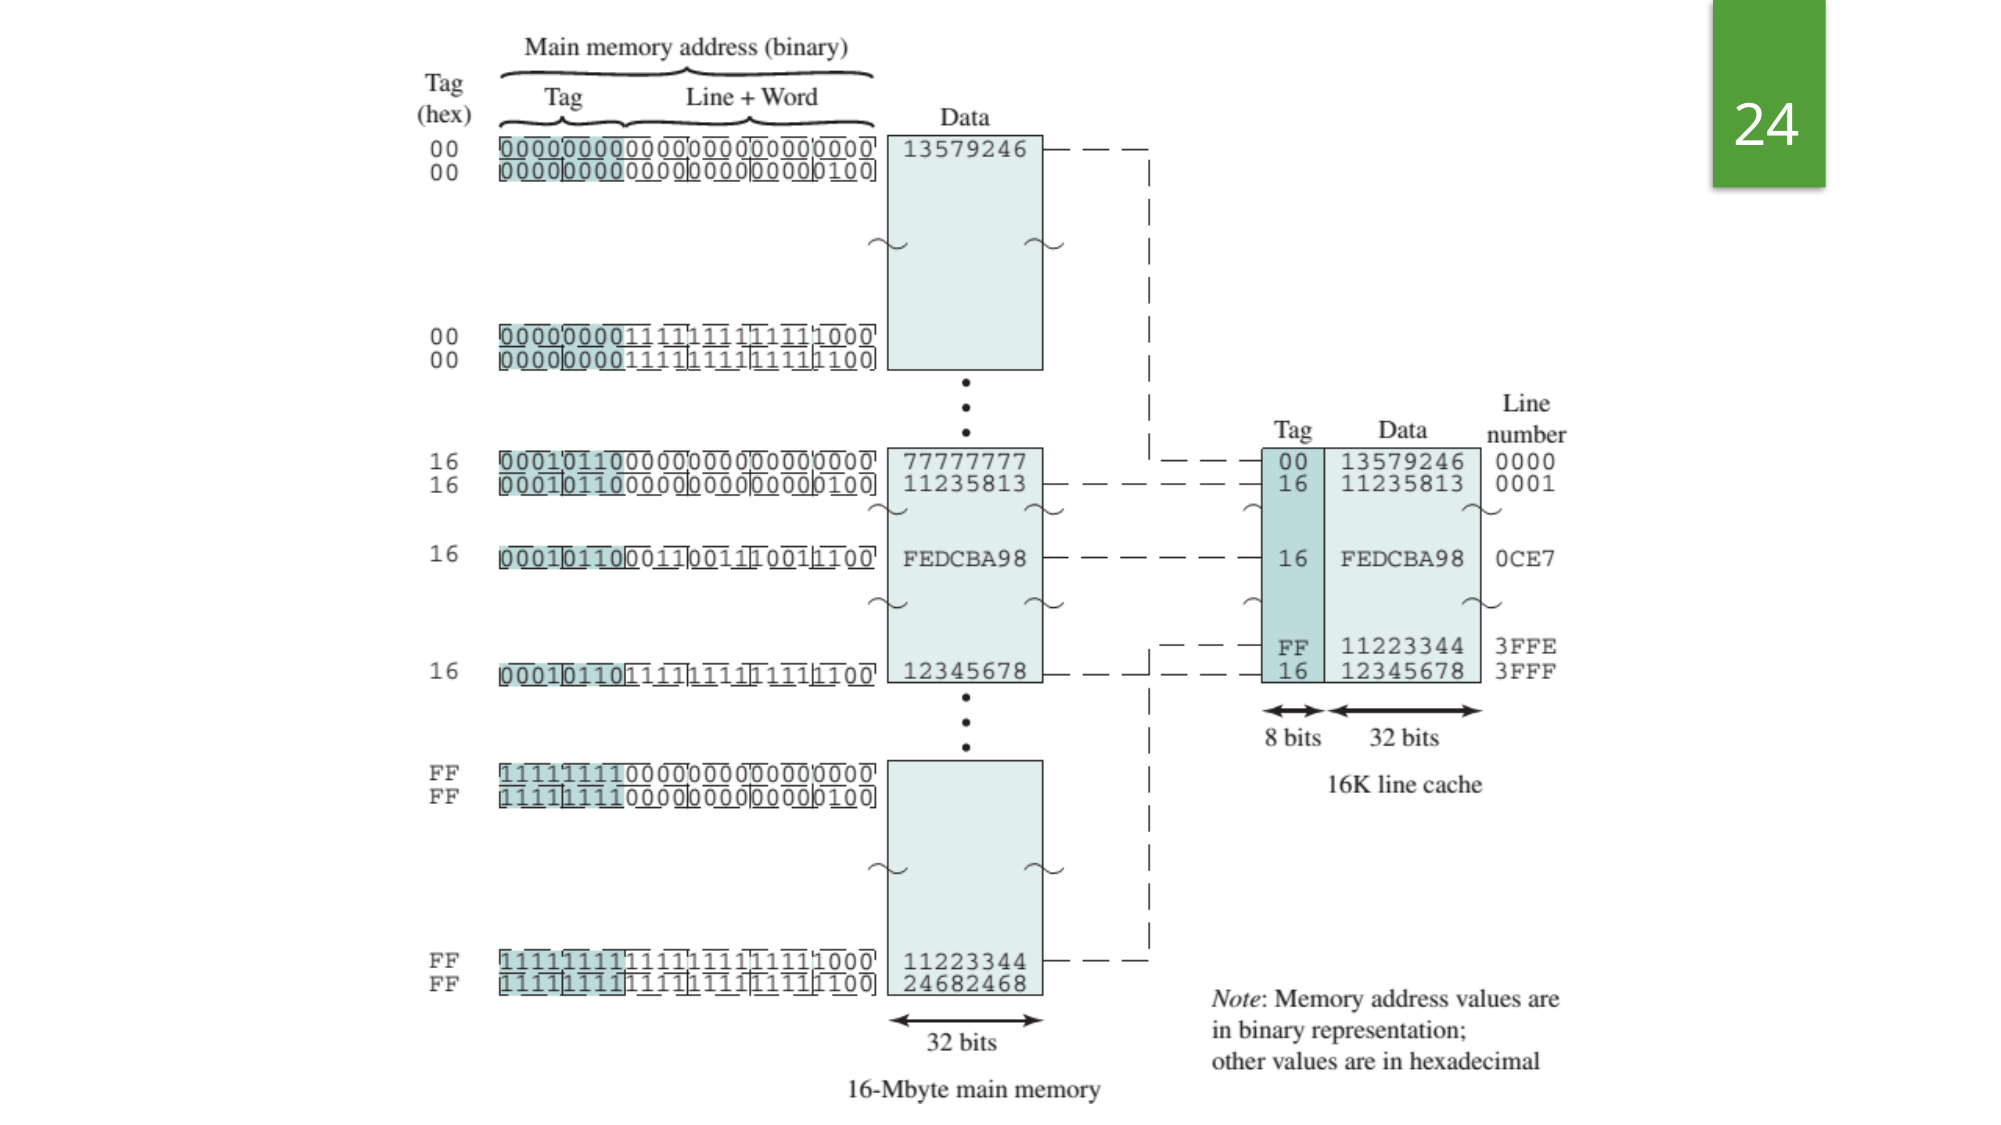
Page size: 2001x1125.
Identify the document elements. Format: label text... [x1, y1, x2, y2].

picture [407, 20, 1593, 1105]
slide_number 24 [1698, 48, 1836, 175]
